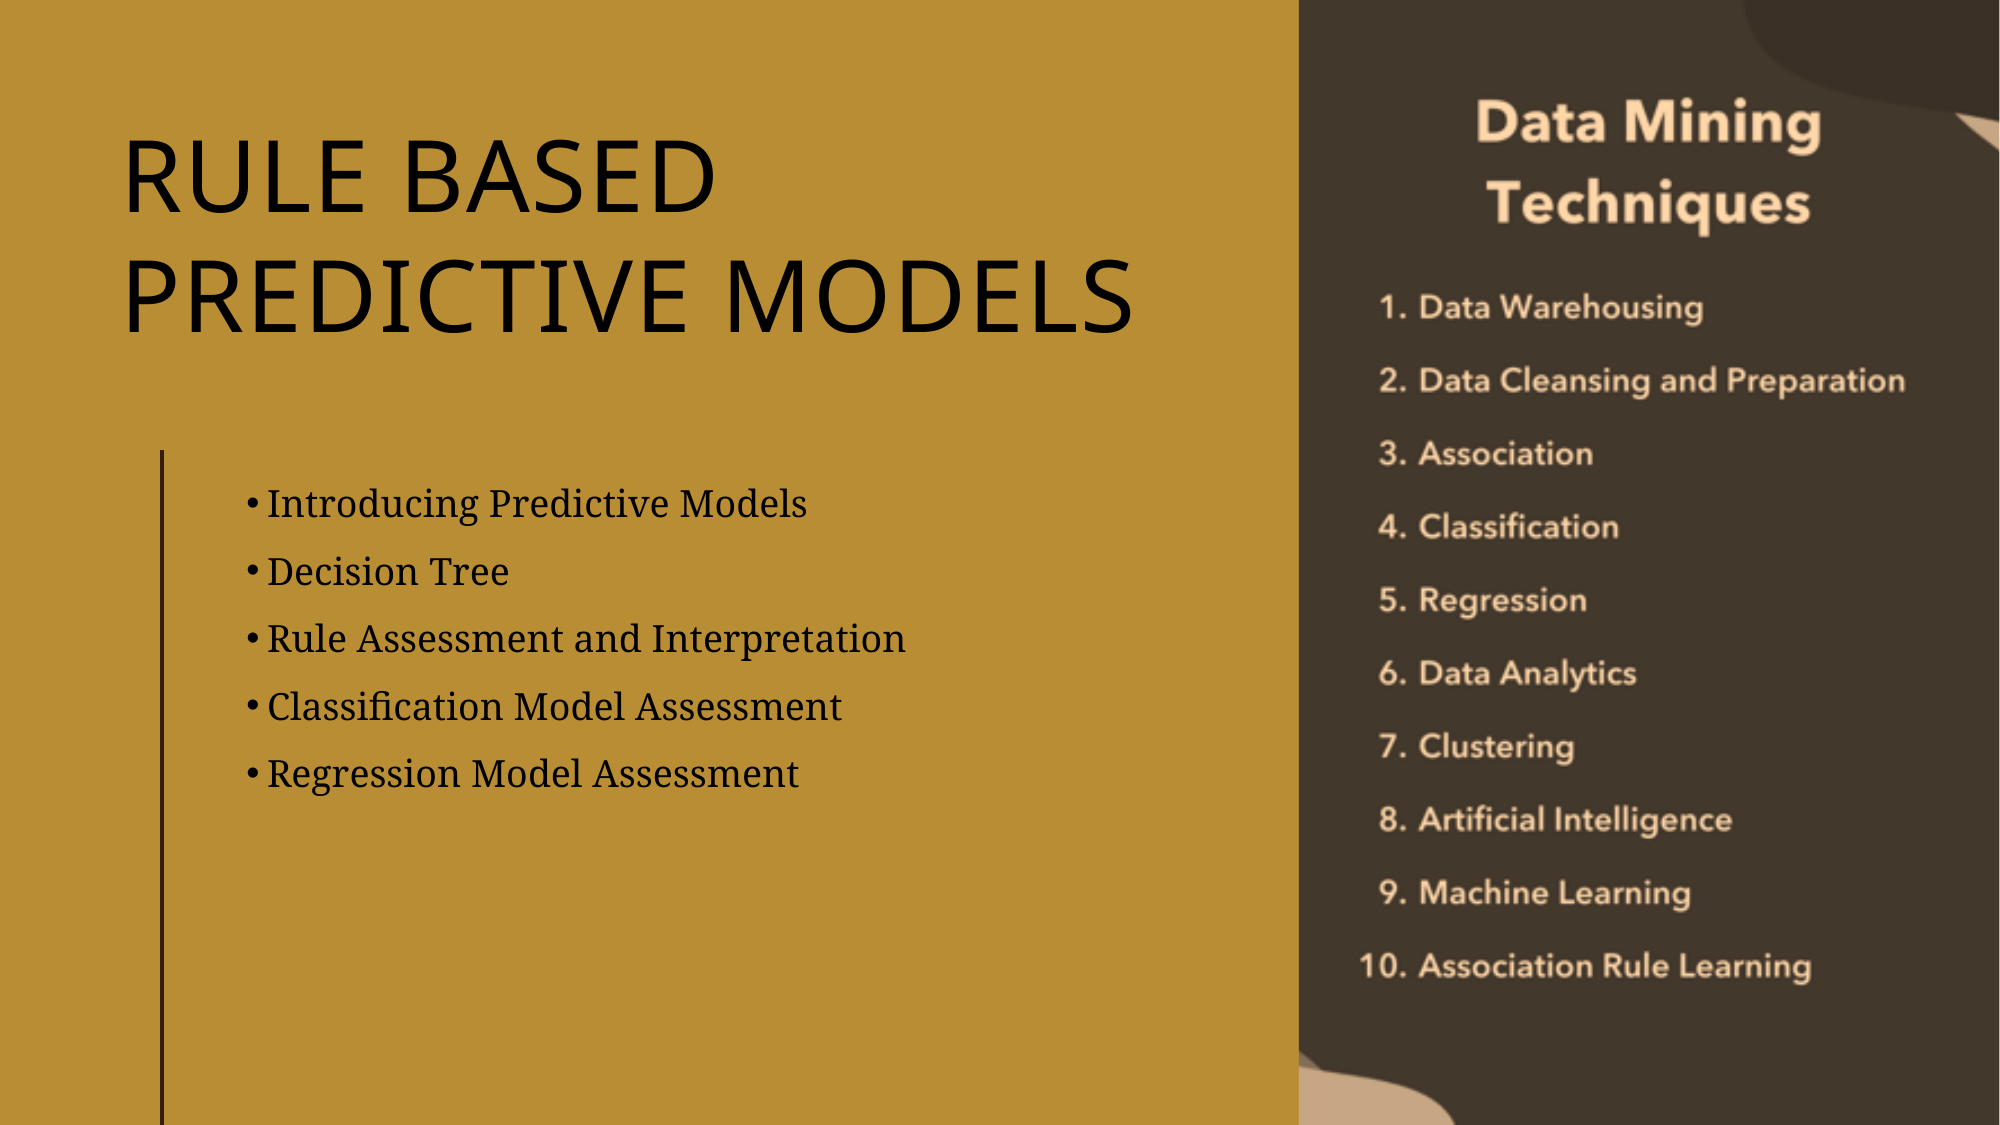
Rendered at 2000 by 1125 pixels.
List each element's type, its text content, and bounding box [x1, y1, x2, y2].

picture [1298, 0, 2000, 1125]
list Introducing Predictive Models Decision Tree Rule Assessment and Interpretation Classification Model Assessment Regression Model Assessment [231, 450, 1230, 1000]
title Rule based Predictive models [105, 104, 1230, 384]
